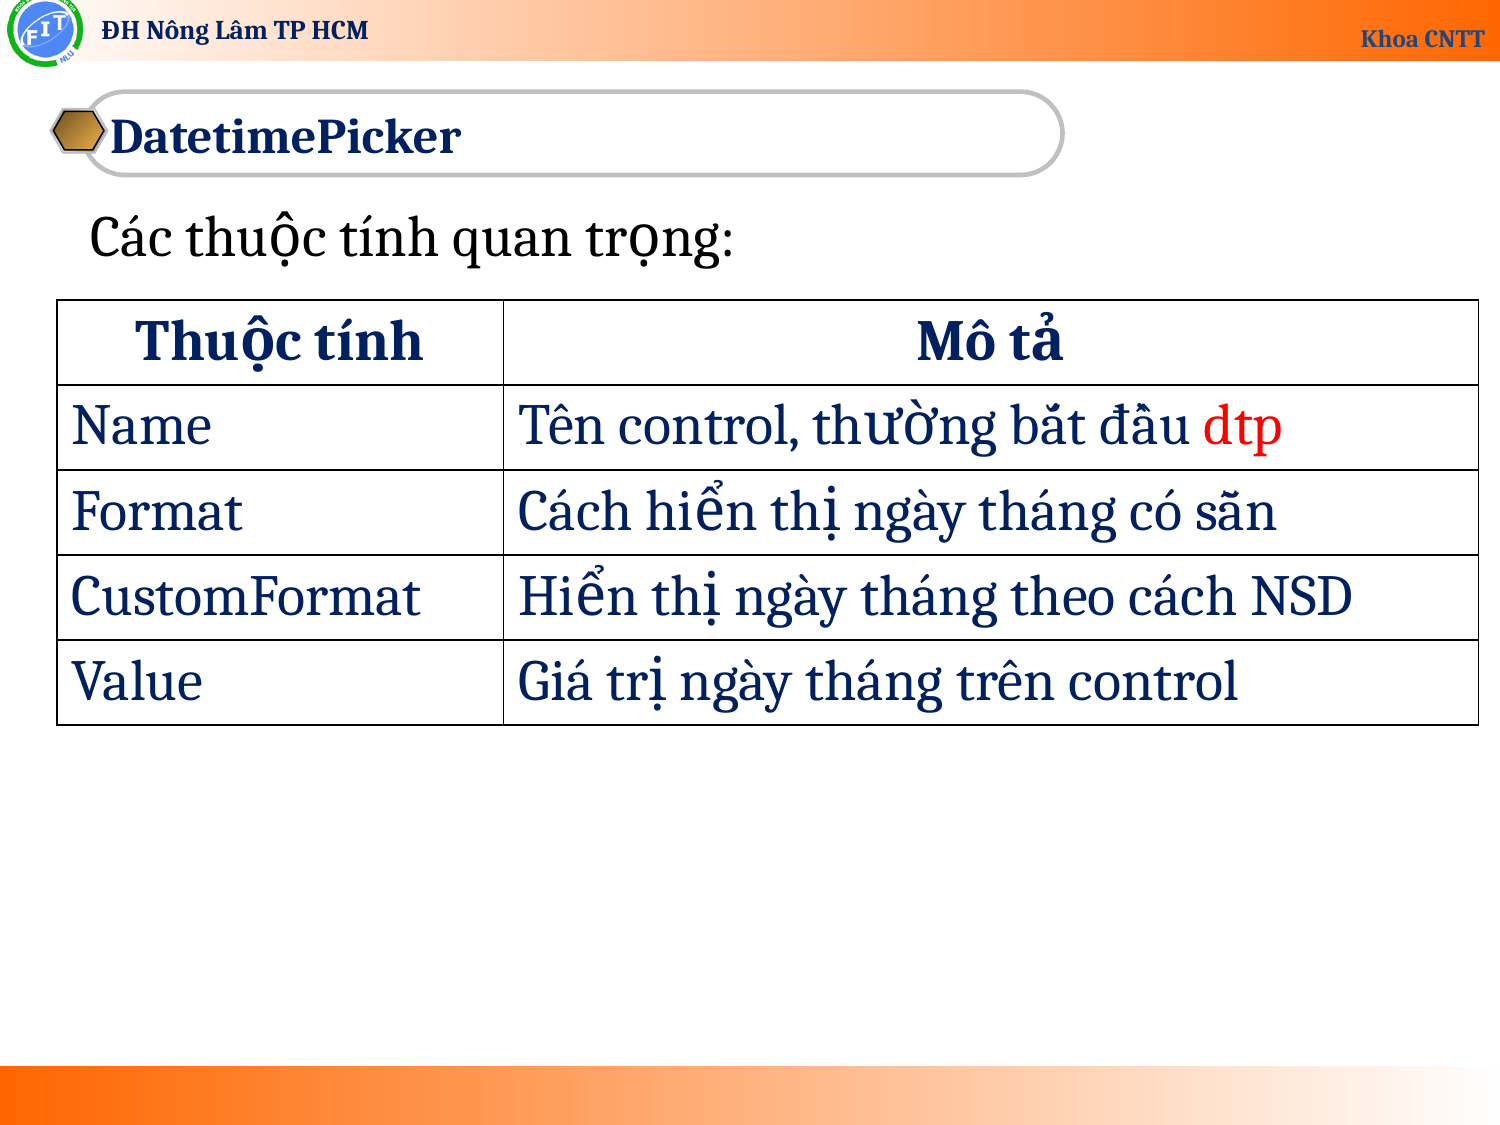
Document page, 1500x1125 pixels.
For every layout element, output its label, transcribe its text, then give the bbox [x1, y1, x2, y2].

table_cell CustomFormat [58, 556, 503, 639]
table_header Mô tả [504, 301, 1478, 384]
table_cell Tên control, thường bắt đầu dtp [504, 386, 1478, 469]
table_cell RemoveAt [646, 1067, 650, 1125]
text_box Các thuộc tính quan trọng: [75, 190, 1456, 276]
table_header Thuộc tính [58, 301, 503, 384]
table_cell Value [58, 641, 503, 724]
table_cell Name [58, 386, 503, 469]
table_cell Giá trị ngày tháng trên control [504, 641, 1478, 724]
table_cell Hiển thị ngày tháng theo cách NSD [504, 556, 1478, 639]
picture [7, 0, 83, 67]
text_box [49, 91, 1063, 176]
table_cell Format [58, 471, 503, 554]
table_cell Name [558, 1067, 562, 1125]
table_cell Cách hiển thị ngày tháng có sẵn [504, 471, 1478, 554]
